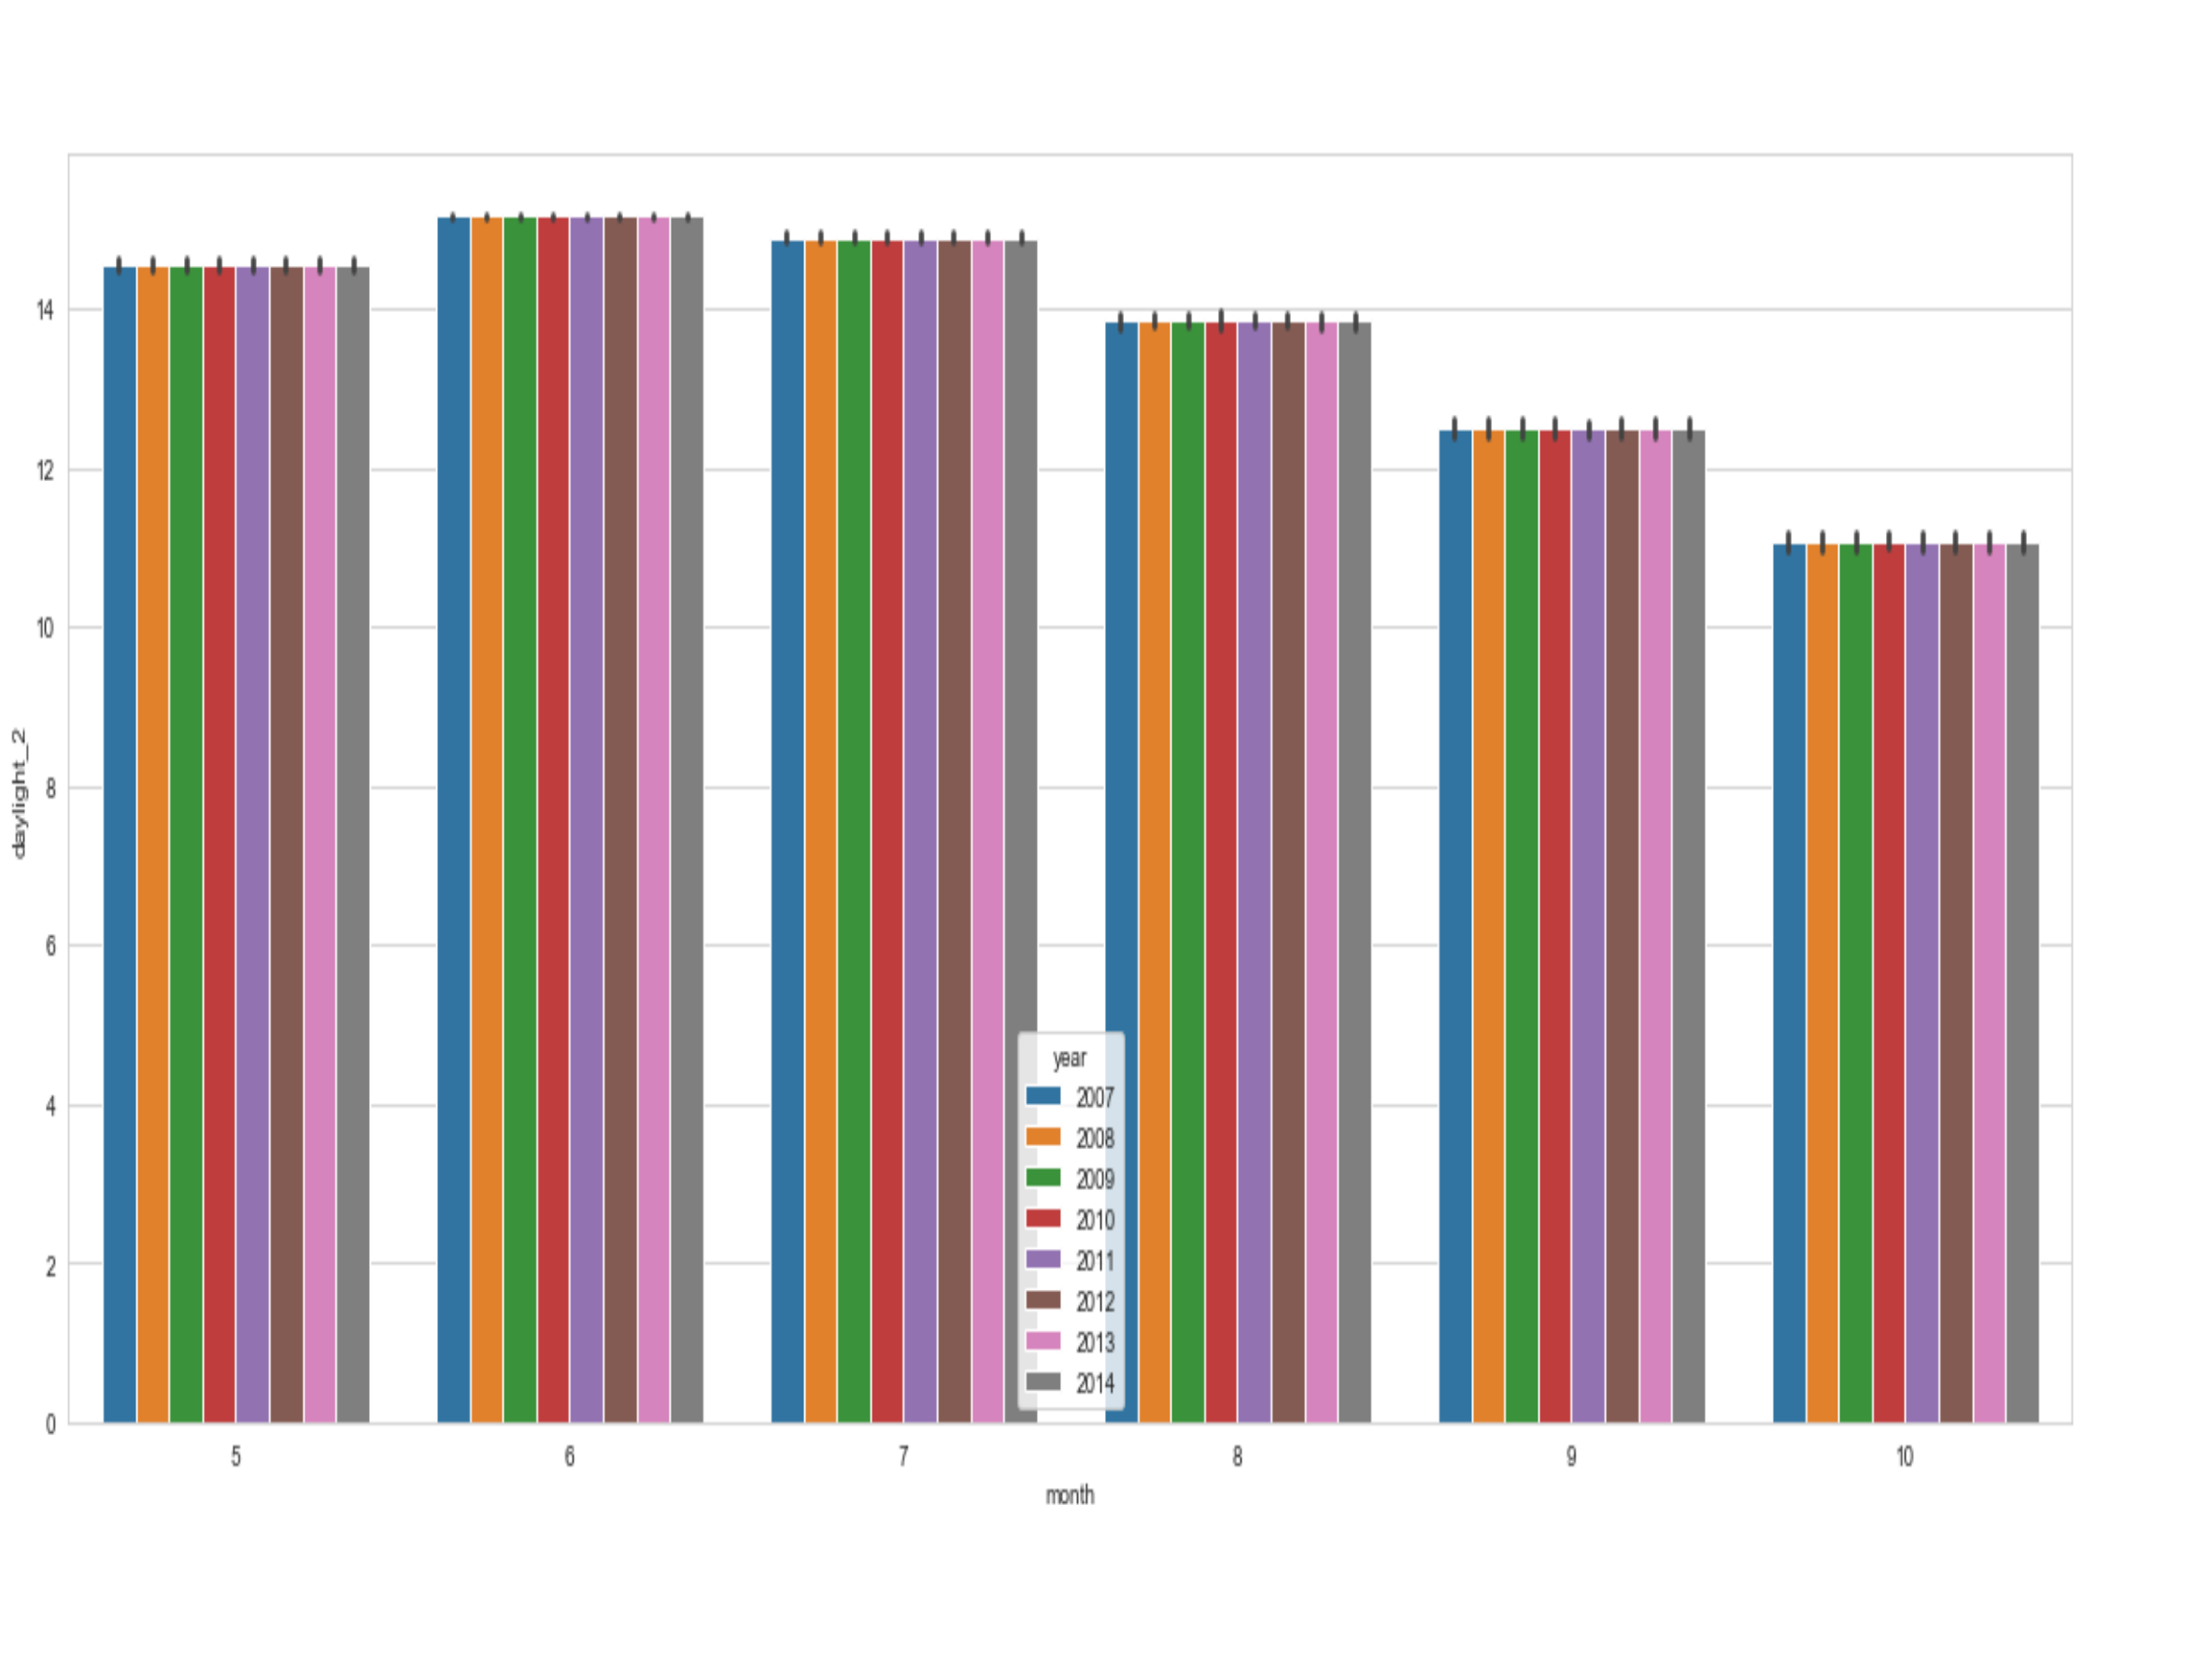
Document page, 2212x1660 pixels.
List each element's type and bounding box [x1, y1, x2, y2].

list [0, 125, 2091, 1528]
